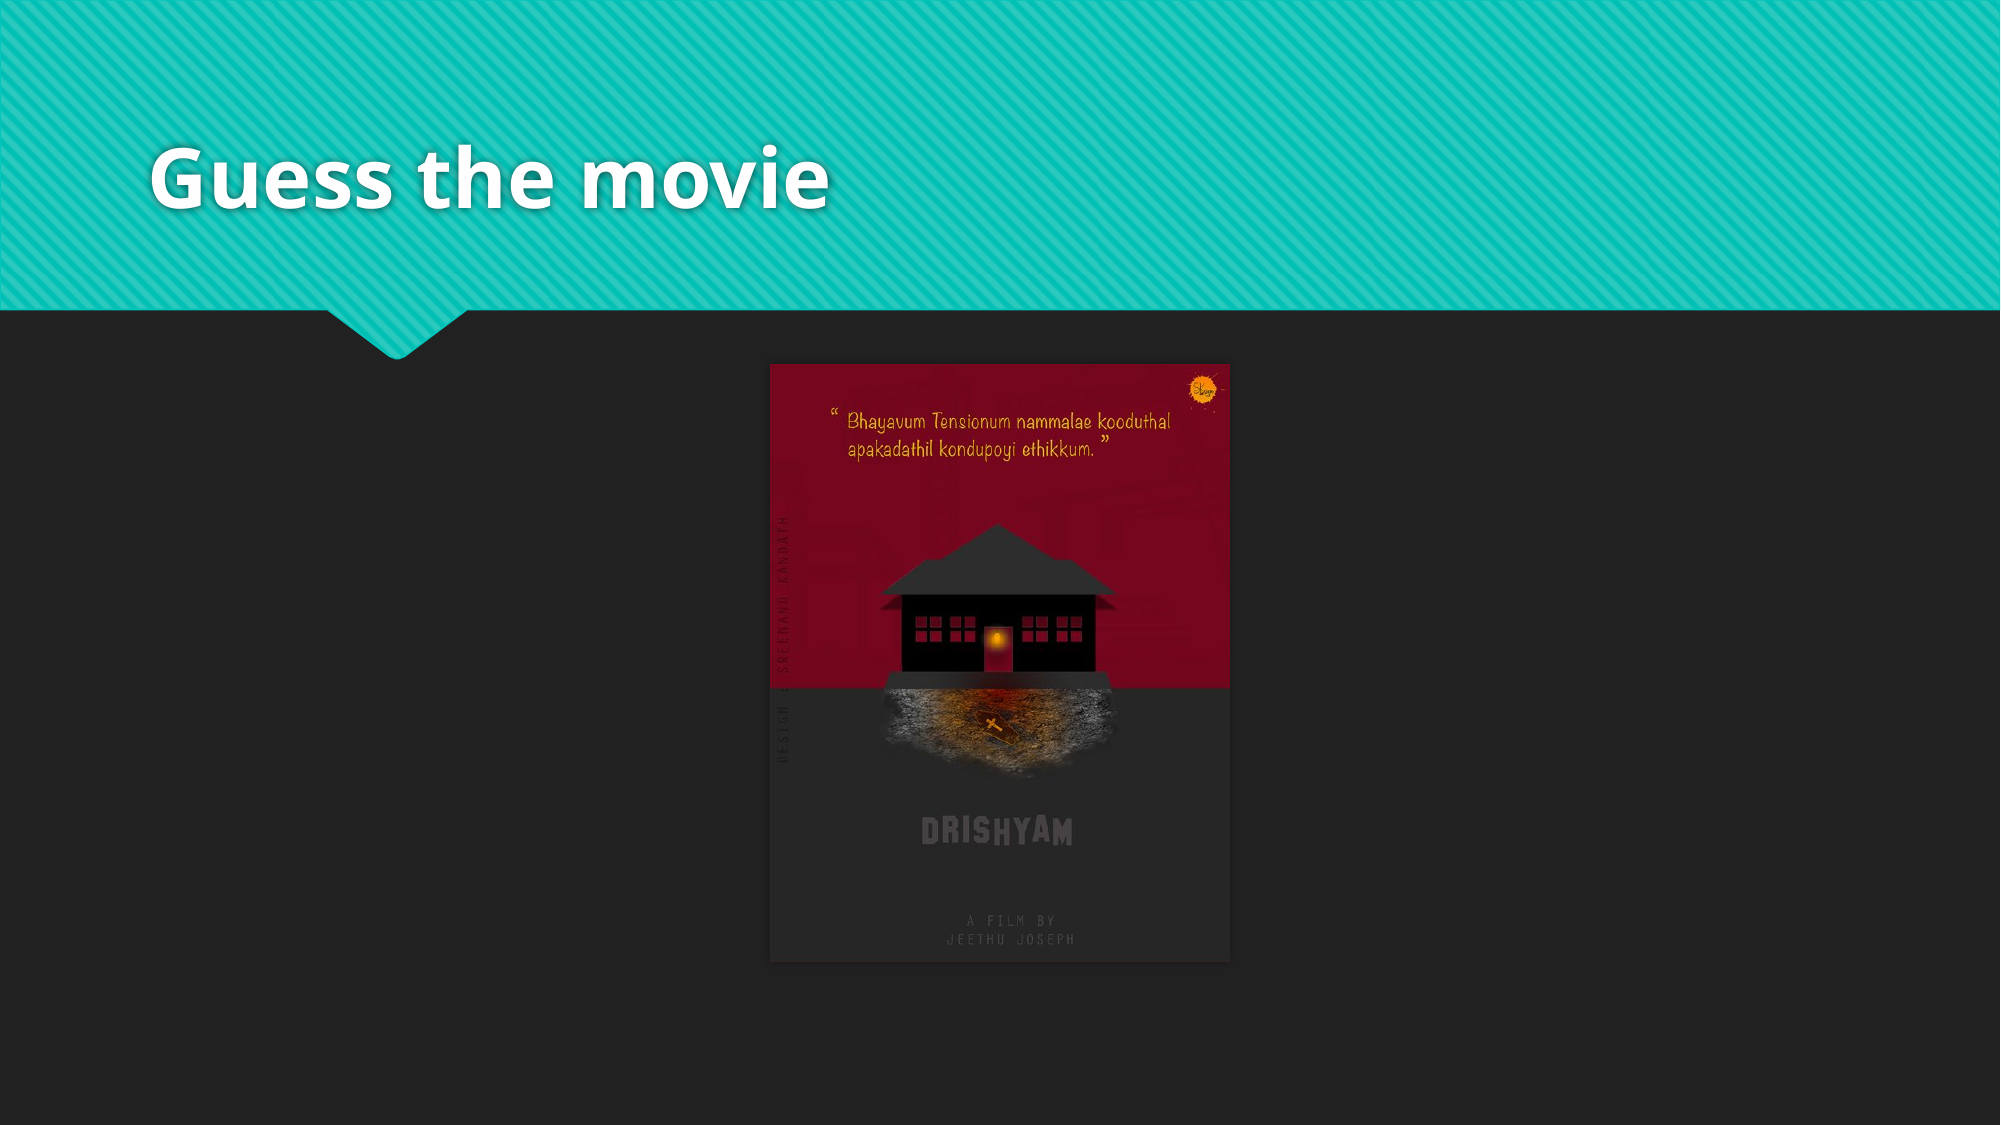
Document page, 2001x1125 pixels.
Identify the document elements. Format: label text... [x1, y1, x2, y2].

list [770, 364, 1230, 962]
title Guess the movie [132, 73, 1868, 233]
